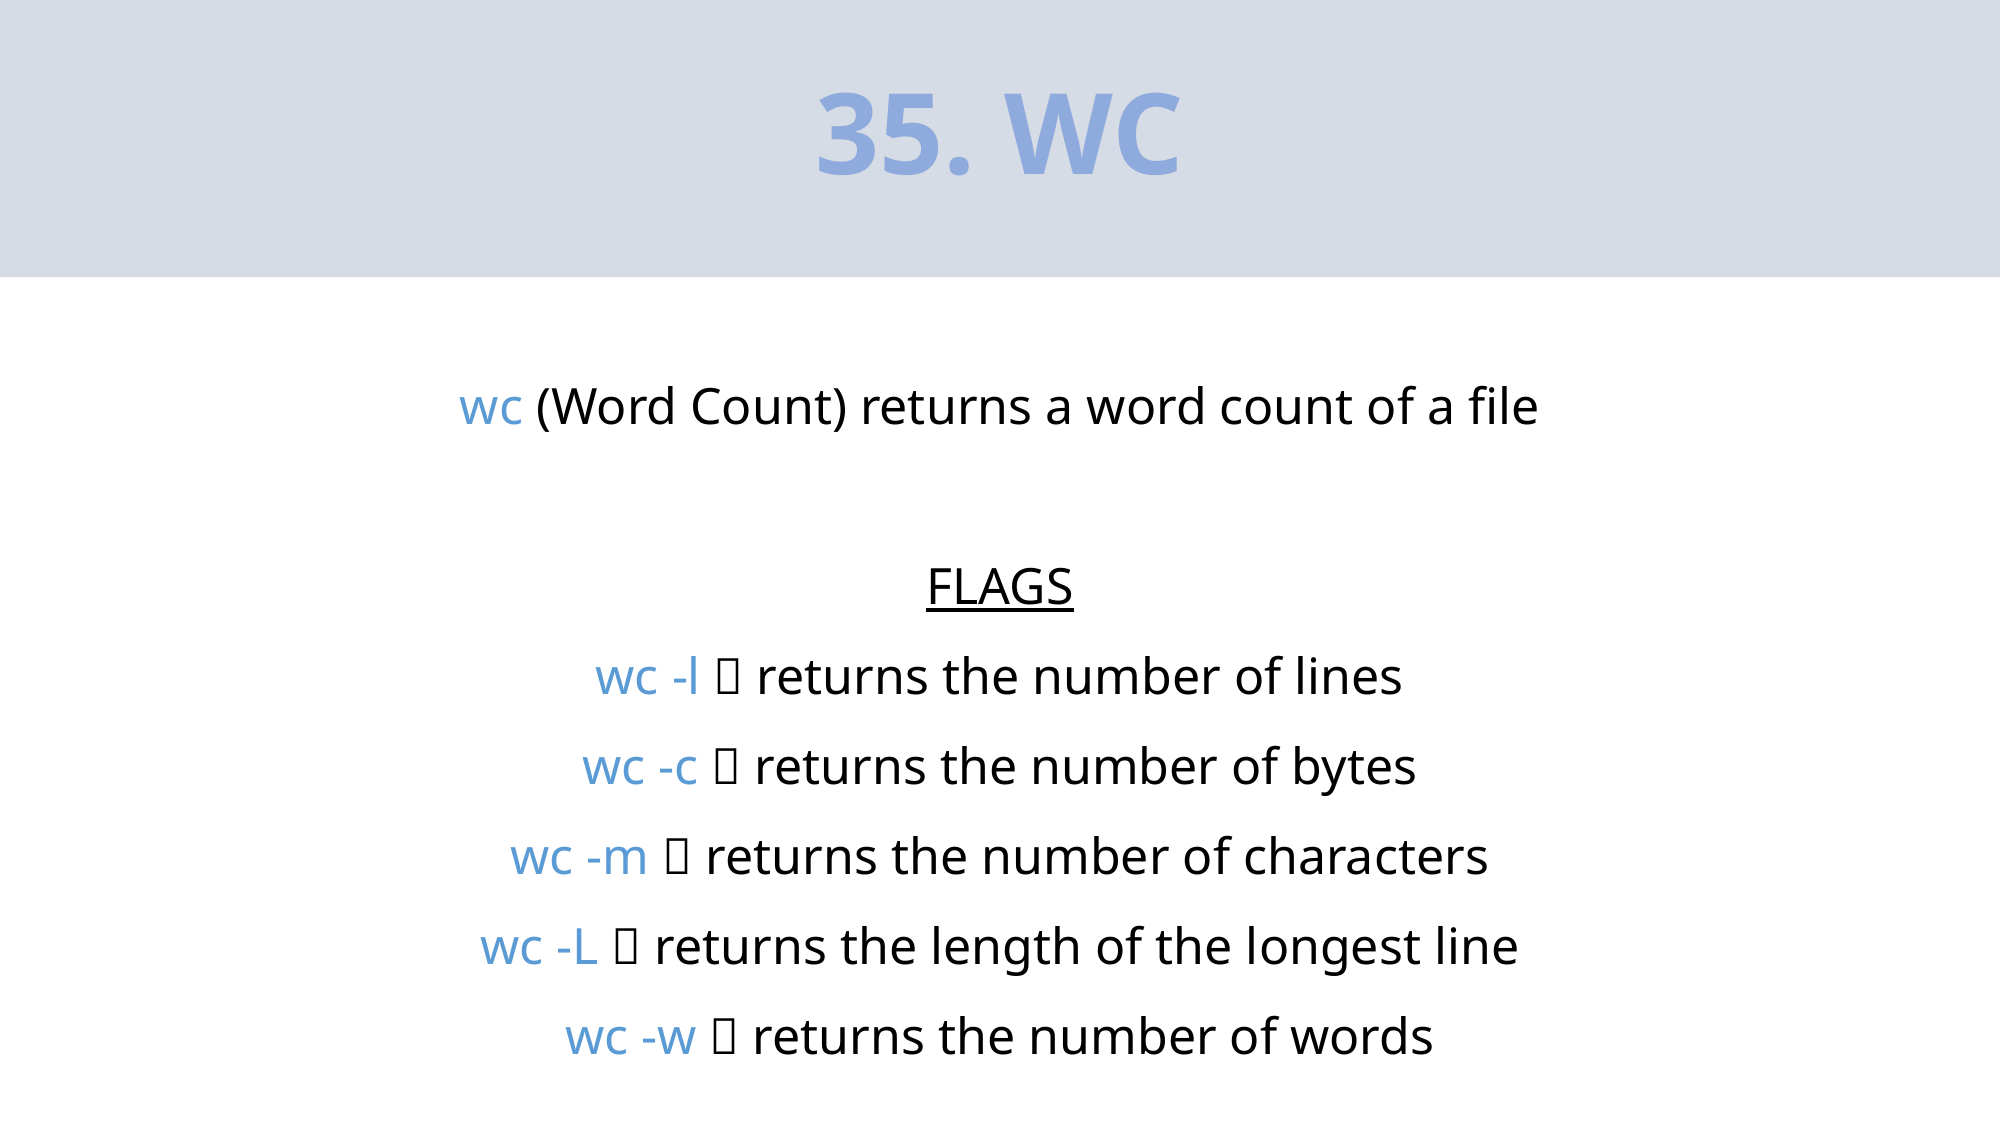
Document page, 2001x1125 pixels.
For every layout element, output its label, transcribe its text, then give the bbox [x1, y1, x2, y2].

text_box wc (Word Count) returns a word count of a file FLAGS wc -l  returns the number of lines wc -c  returns the number of bytes wc -m  returns the number of characters wc -L  returns the length of the longest line wc -w  returns the number of words [0, 277, 2000, 1072]
title 35. WC [0, 0, 2000, 277]
